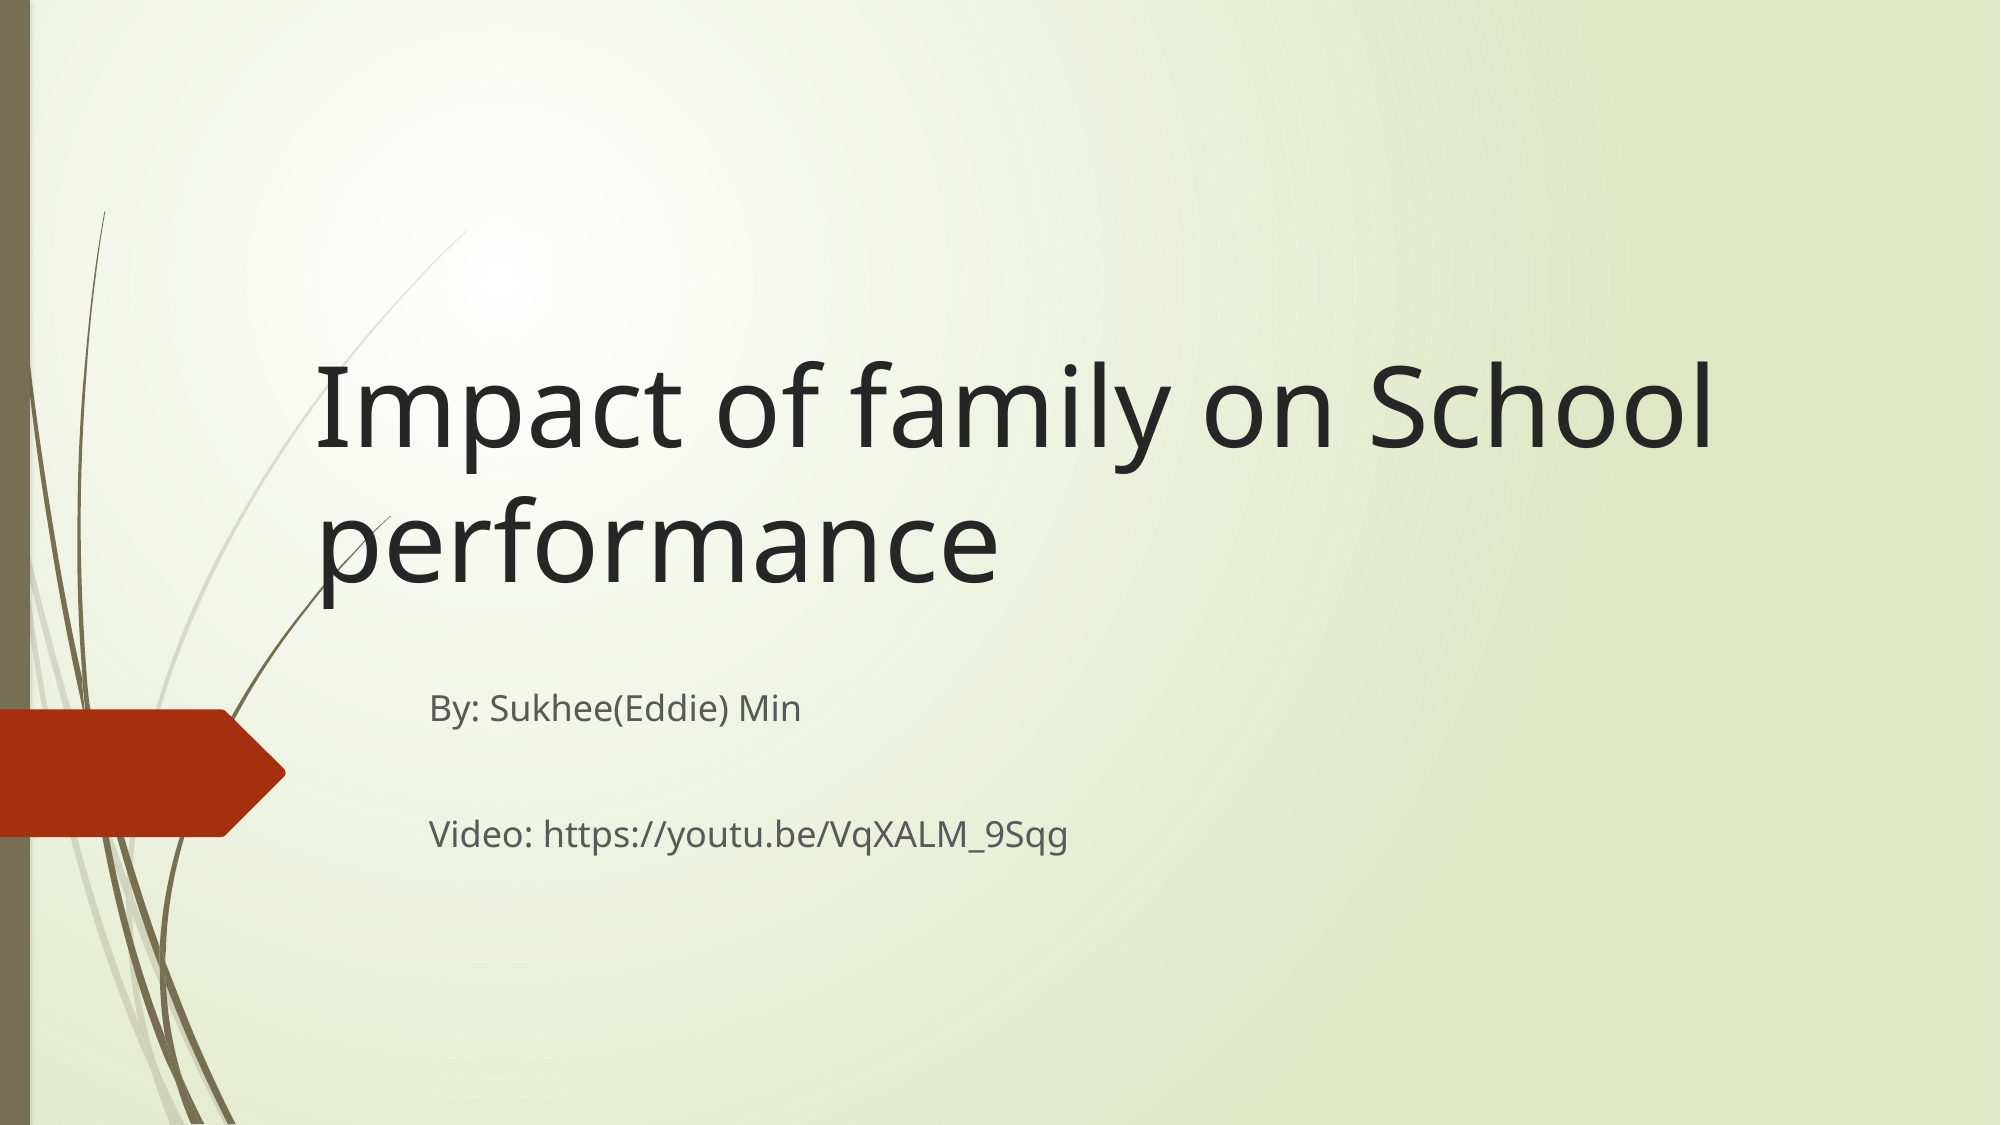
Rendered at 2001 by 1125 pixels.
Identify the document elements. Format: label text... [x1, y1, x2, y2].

subtitle By: Sukhee(Eddie) Min Video: https://youtu.be/VqXALM_9Sqg [414, 678, 1877, 863]
title Impact of family on School performance [299, 241, 1762, 613]
